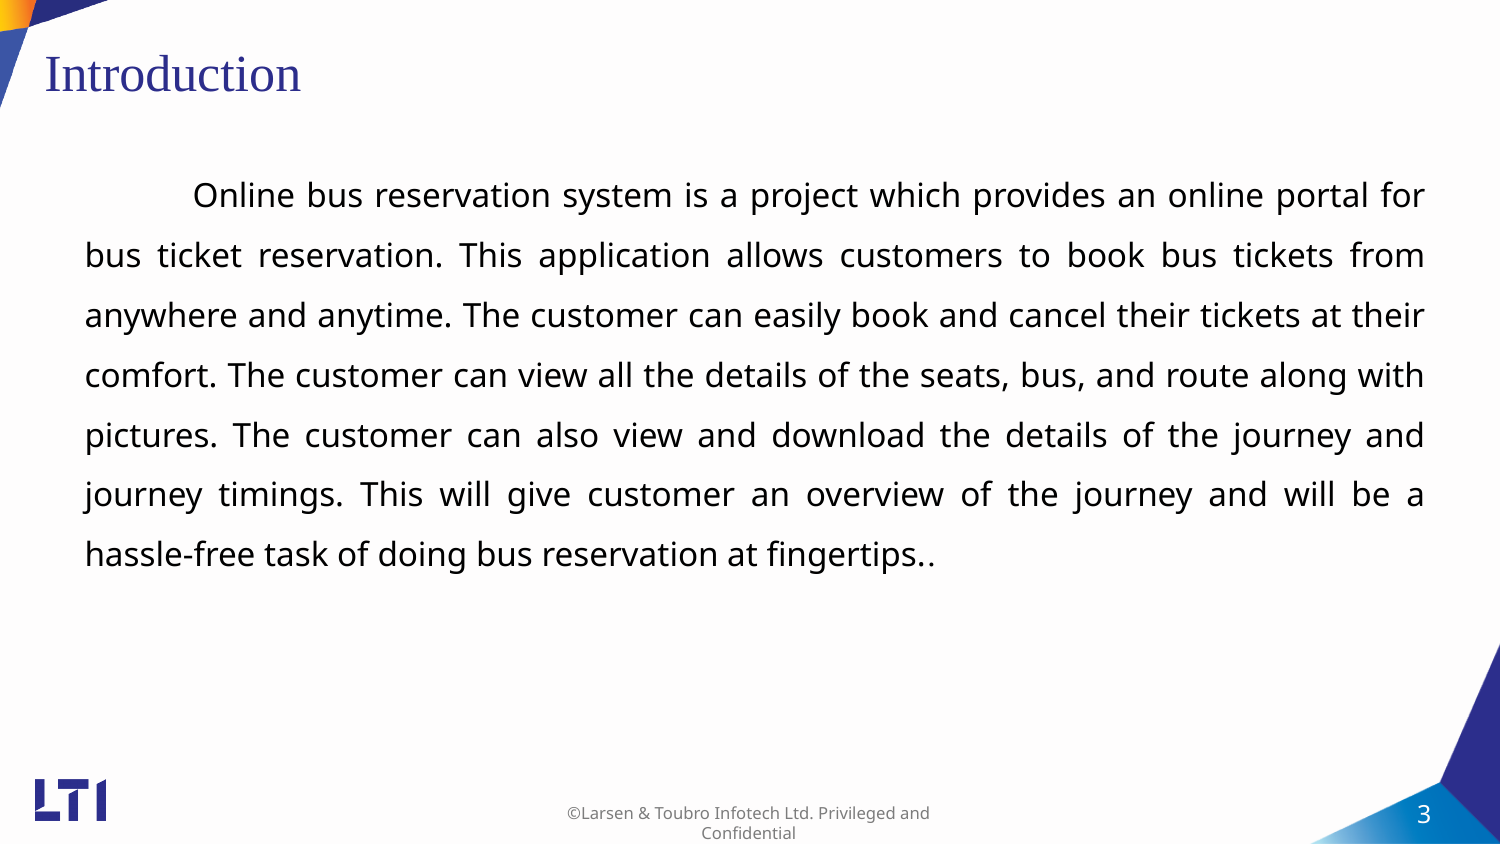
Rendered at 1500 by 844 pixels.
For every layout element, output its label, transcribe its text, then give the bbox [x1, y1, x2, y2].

picture [1288, 640, 1500, 844]
list Online bus reservation system is a project which provides an online portal for bus ticket reservation. This application allows customers to book bus tickets from anywhere and anytime. The customer can easily book and cancel their tickets at their comfort. The customer can view all the details of the seats, bus, and route along with pictures. The customer can also view and download the details of the journey and journey timings. This will give customer an overview of the journey and will be a hassle-free task of doing bus reservation at fingertips.. [84, 154, 1428, 766]
picture [35, 779, 106, 821]
picture [0, 0, 109, 110]
title Introduction [43, 38, 1362, 104]
